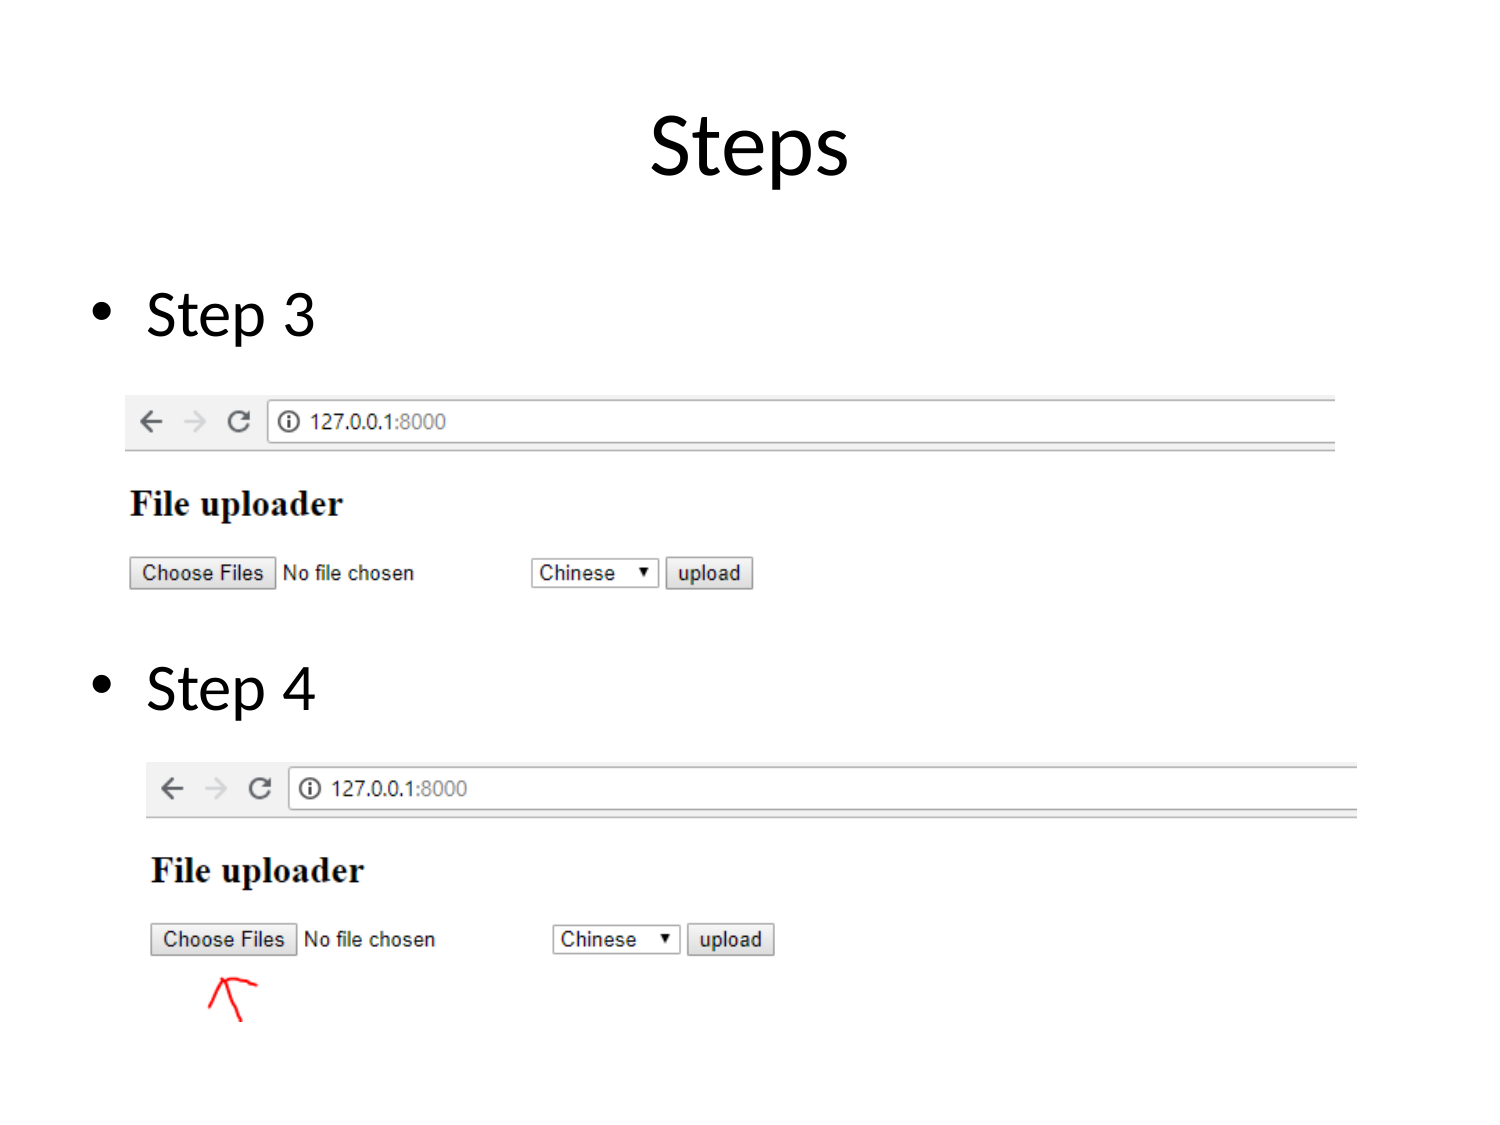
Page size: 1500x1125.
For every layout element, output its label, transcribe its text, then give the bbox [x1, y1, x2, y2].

picture [146, 762, 1357, 1023]
picture [124, 395, 1335, 604]
list Step 3 Step 4 [75, 262, 1425, 1005]
title Steps [75, 45, 1425, 233]
